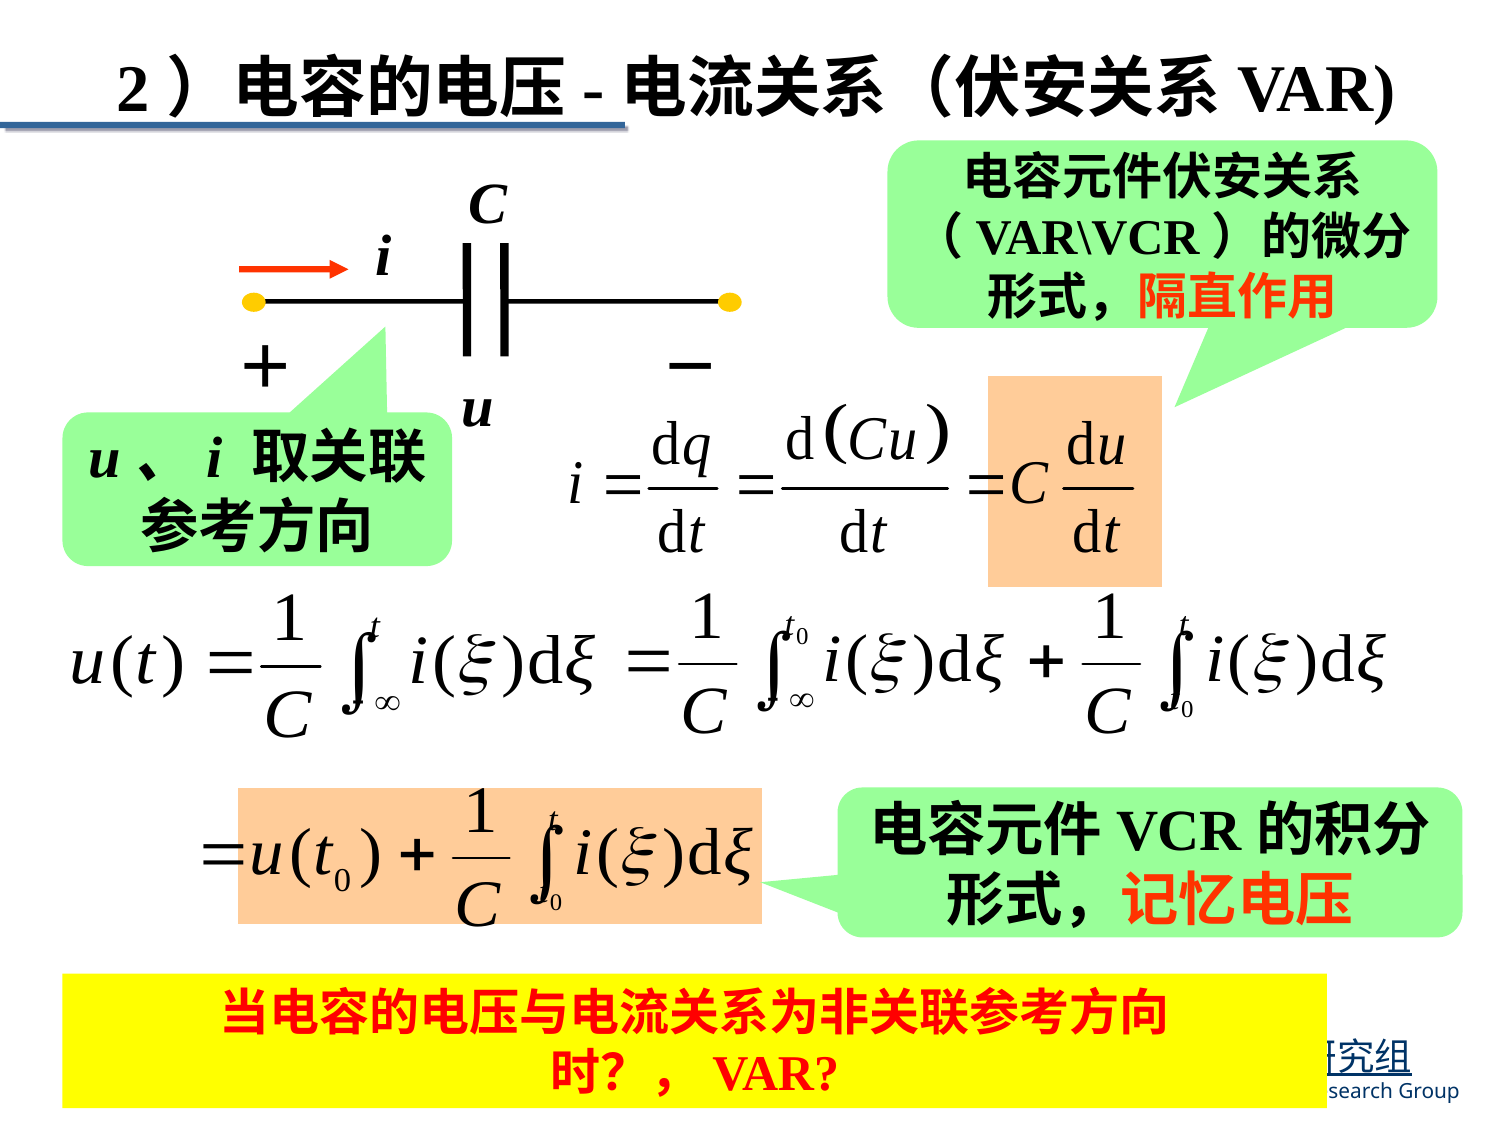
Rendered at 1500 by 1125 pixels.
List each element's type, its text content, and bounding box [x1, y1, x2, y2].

text_box 电容元件伏安关系（VAR\VCR）的微分形式，隔直作用 [887, 140, 1438, 408]
text_box 电容元件VCR的积分形式，记忆电压 [771, 787, 1463, 938]
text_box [612, 574, 1403, 746]
text_box 当电容的电压与电流关系为非关联参考方向时？，VAR? [62, 973, 1327, 1109]
text_box u、i 取关联参考方向 [62, 412, 453, 567]
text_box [559, 394, 1140, 563]
text_box [987, 374, 1163, 573]
text_box 2）电容的电压-电流关系（伏安关系VAR) [49, 37, 1463, 133]
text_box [62, 574, 611, 750]
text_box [218, 157, 742, 447]
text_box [187, 769, 767, 938]
